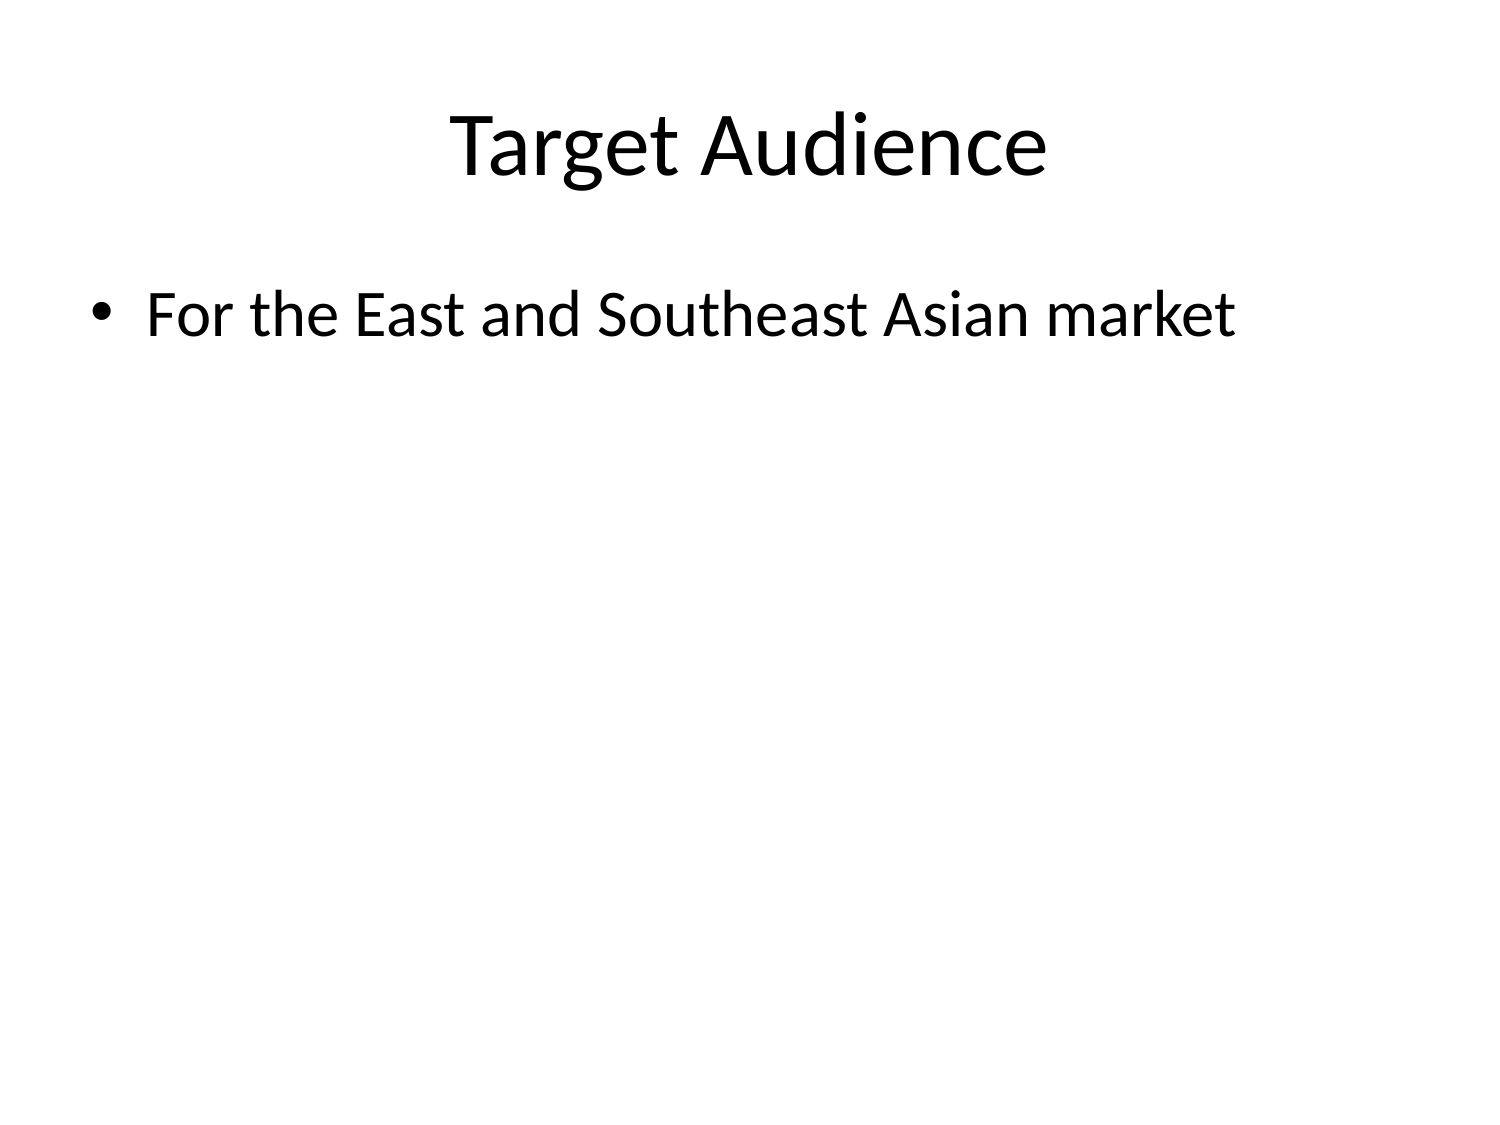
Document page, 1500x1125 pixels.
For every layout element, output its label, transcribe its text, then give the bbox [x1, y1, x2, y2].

title Target Audience [75, 45, 1425, 233]
list For the East and Southeast Asian market [75, 262, 1425, 1005]
